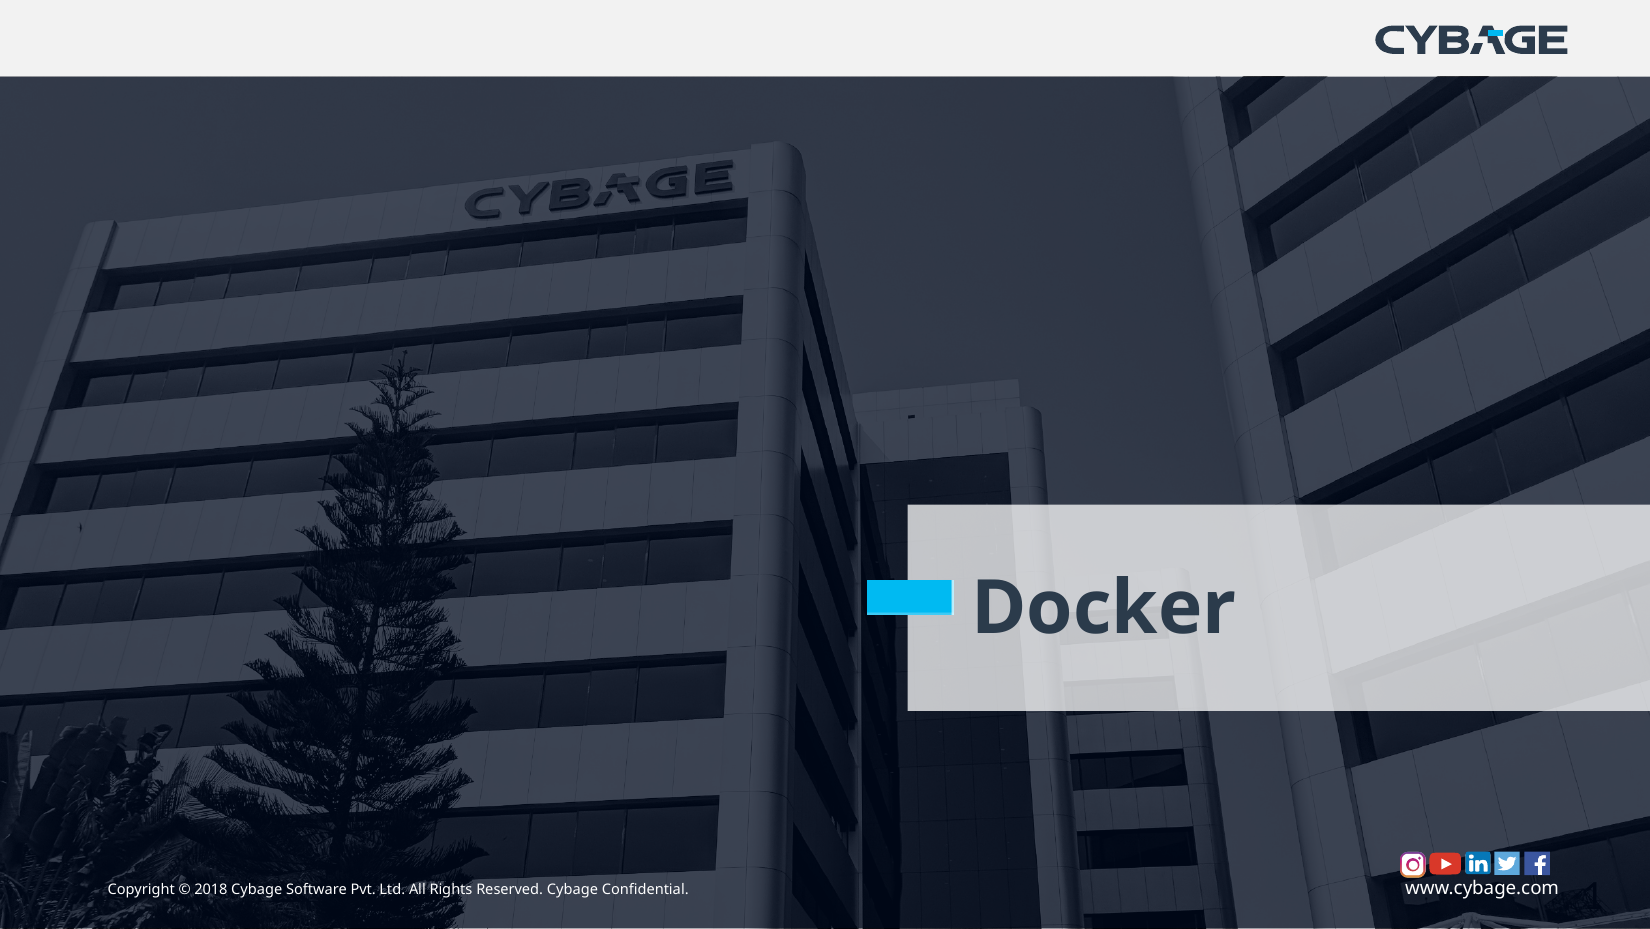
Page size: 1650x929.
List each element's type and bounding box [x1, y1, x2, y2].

picture [0, 76, 1650, 929]
text_box [1399, 851, 1551, 878]
